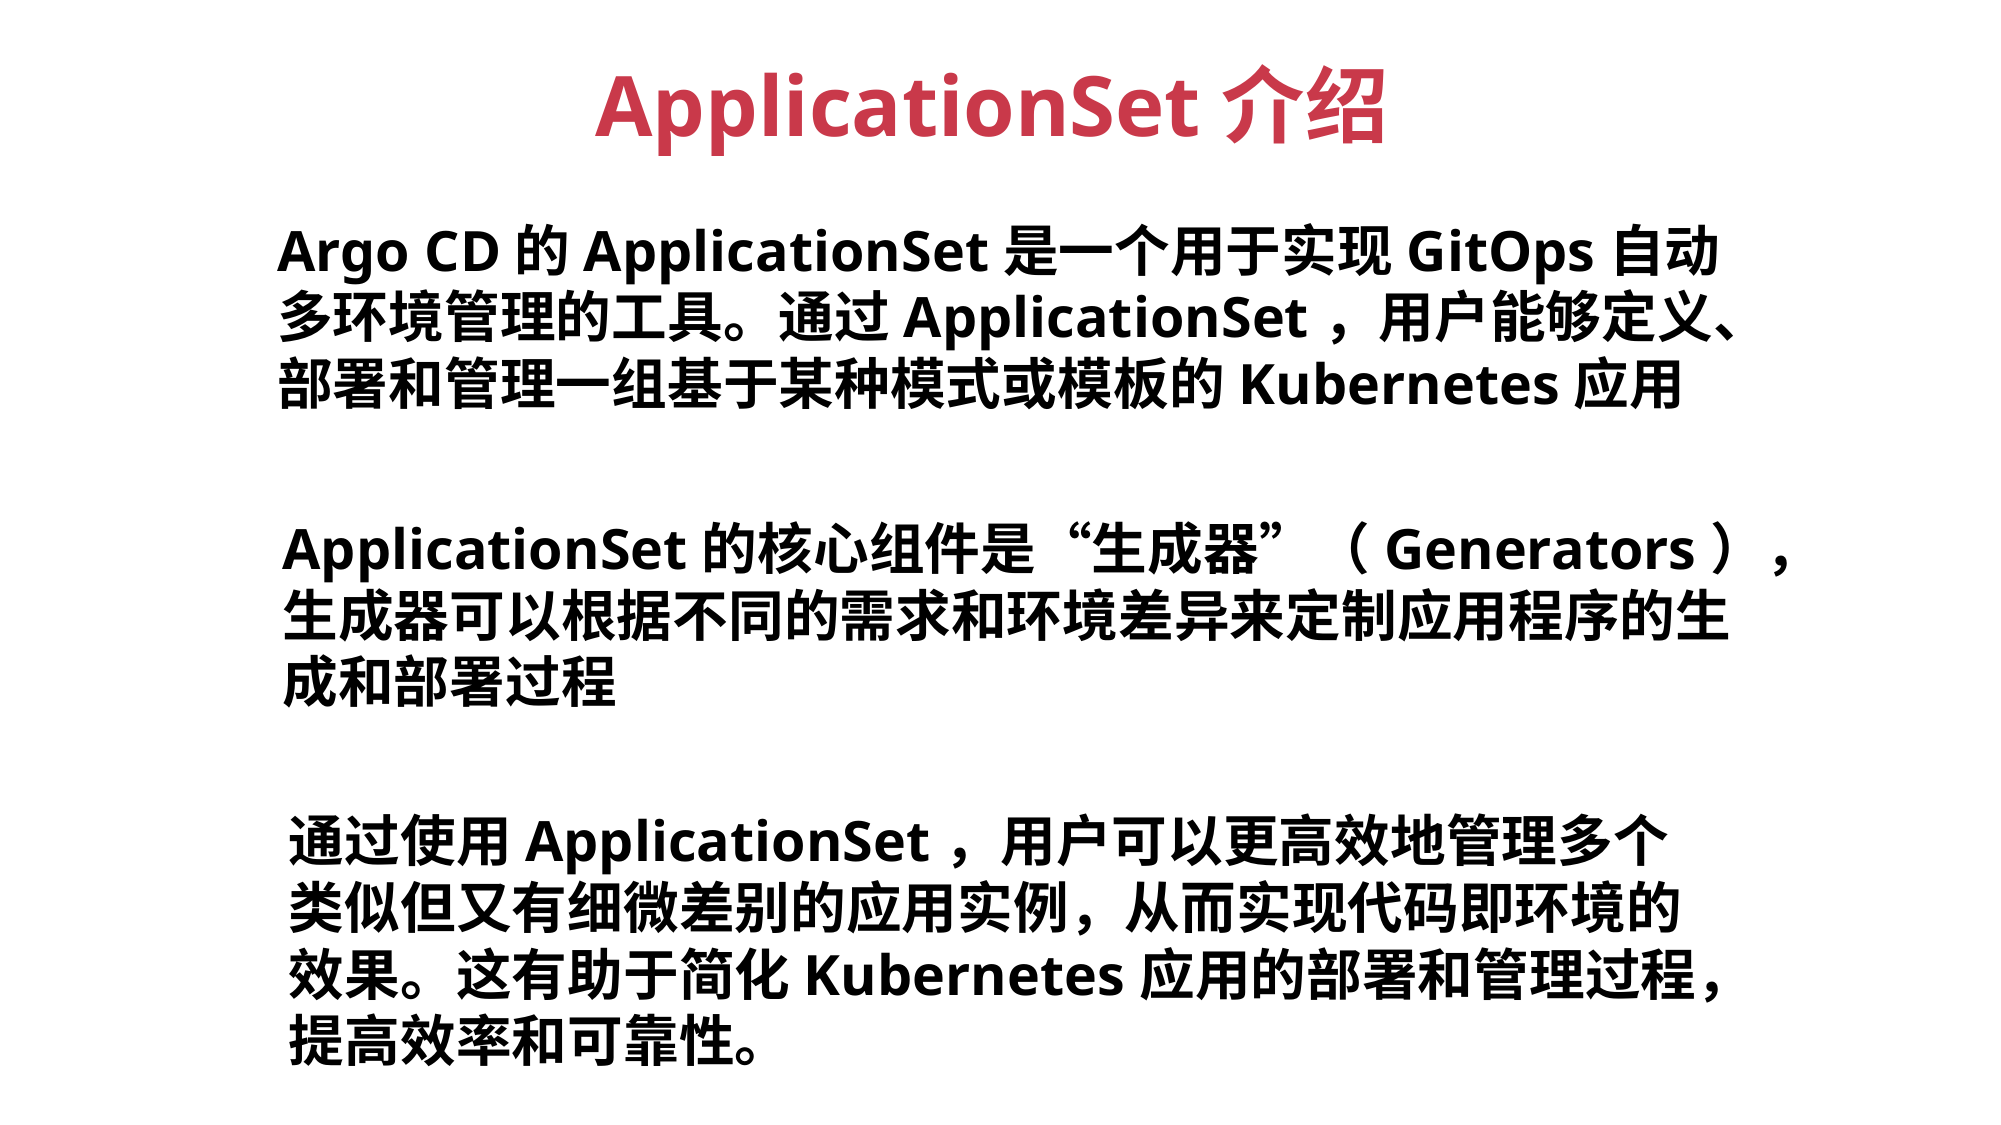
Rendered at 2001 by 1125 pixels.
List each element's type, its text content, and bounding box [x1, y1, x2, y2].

text_box ApplicationSet的核心组件是“生成器”（Generators），生成器可以根据不同的需求和环境差异来定制应用程序的生成和部署过程 [267, 439, 1795, 780]
text_box 通过使用ApplicationSet，用户可以更高效地管理多个类似但又有细微差别的应用实例，从而实现代码即环境的效果。这有助于简化Kubernetes应用的部署和管理过程，提高效率和可靠性。 [274, 731, 1718, 1125]
text_box ApplicationSet介绍 [397, 42, 1586, 164]
text_box Argo CD的ApplicationSet是一个用于实现GitOps自动多环境管理的工具。通过ApplicationSet，用户能够定义、部署和管理一组基于某种模式或模板的Kubernetes应用 [262, 208, 1772, 439]
